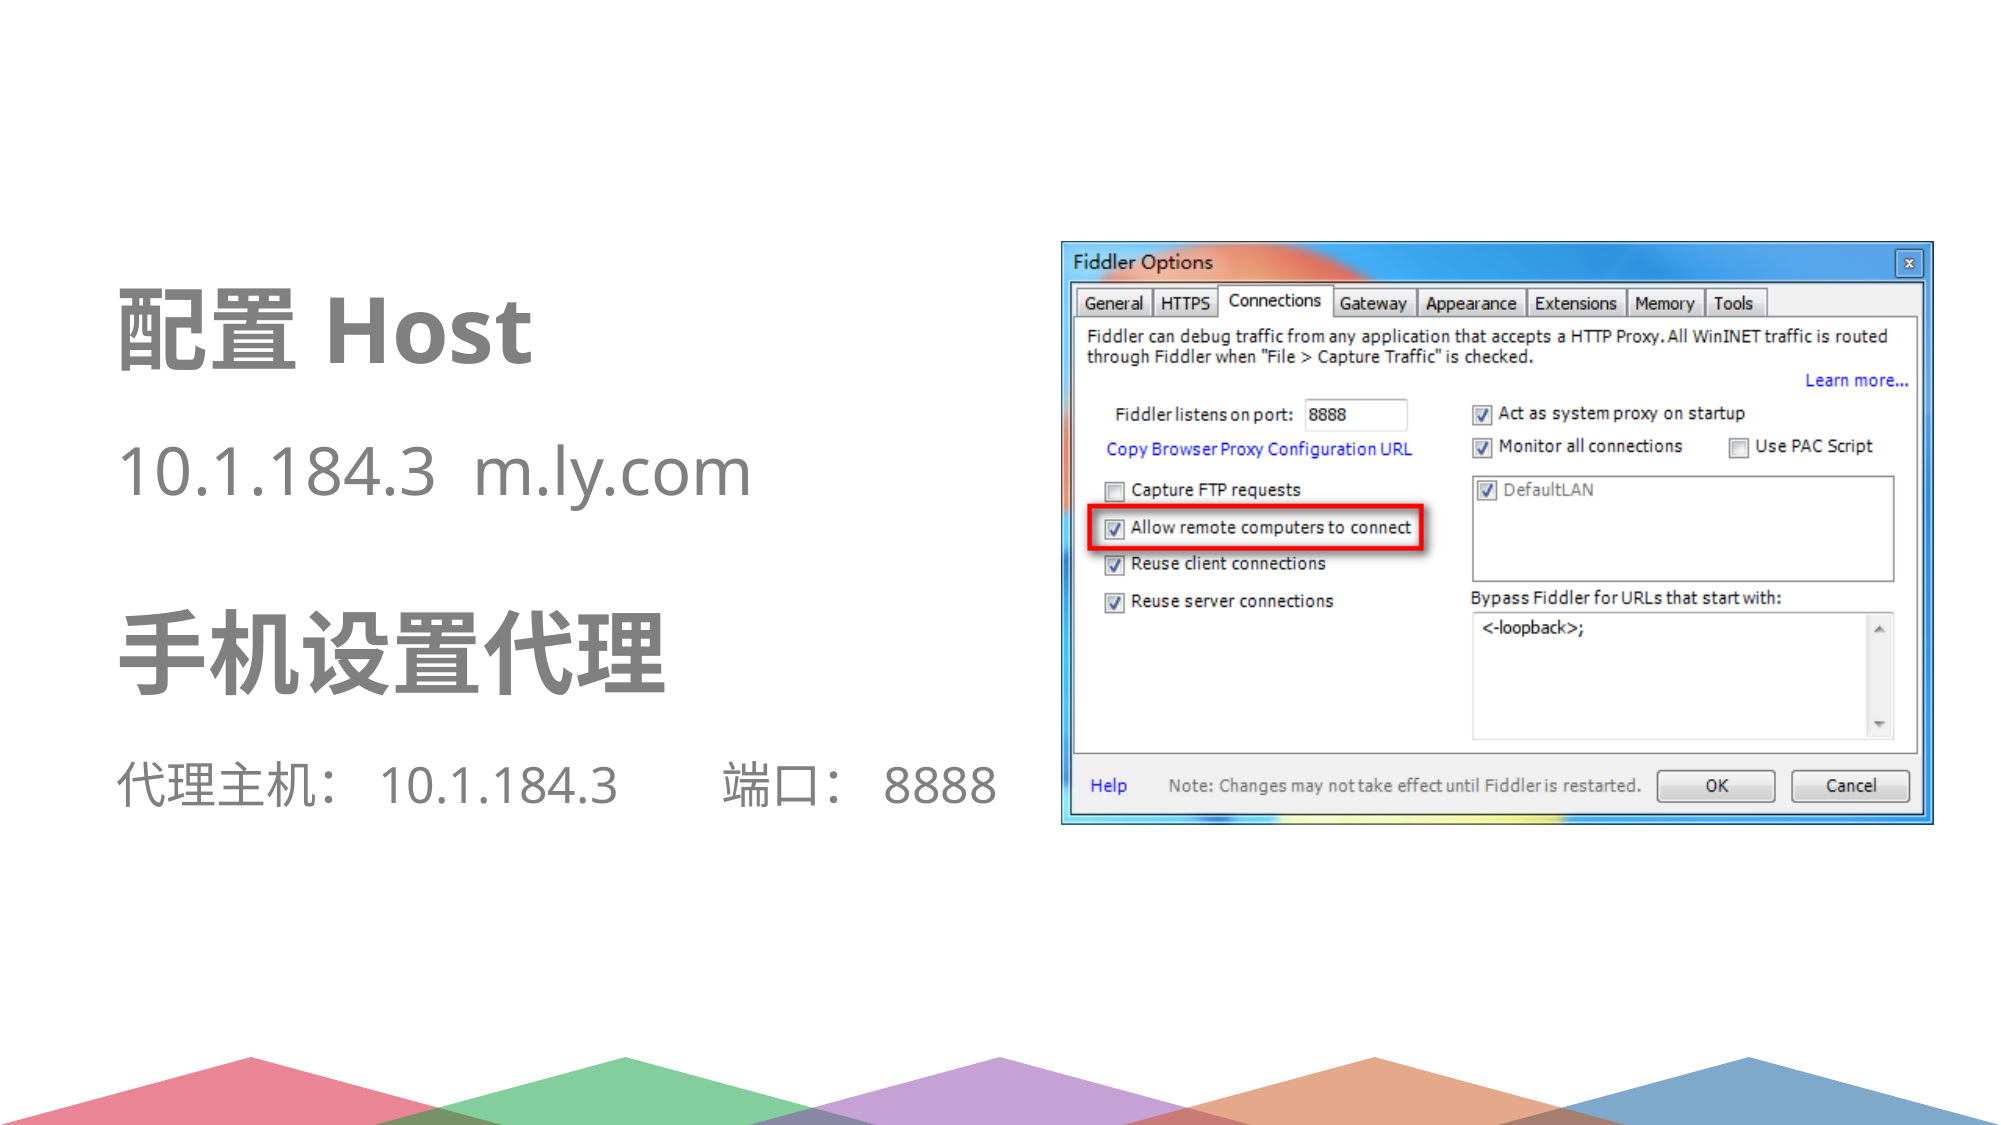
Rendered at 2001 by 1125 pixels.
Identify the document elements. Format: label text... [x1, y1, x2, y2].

text_box 配置Host [101, 263, 1056, 389]
text_box 代理主机：10.1.184.3 端口：8888 [101, 746, 1056, 822]
text_box [0, 1057, 437, 1125]
text_box [1123, 1057, 1626, 1125]
picture [1061, 241, 1935, 825]
text_box [374, 1057, 811, 1125]
text_box 手机设置代理 [101, 588, 1056, 714]
text_box [1563, 1057, 2000, 1125]
text_box 10.1.184.3 m.ly.com [101, 421, 1056, 517]
text_box [748, 1057, 1186, 1125]
